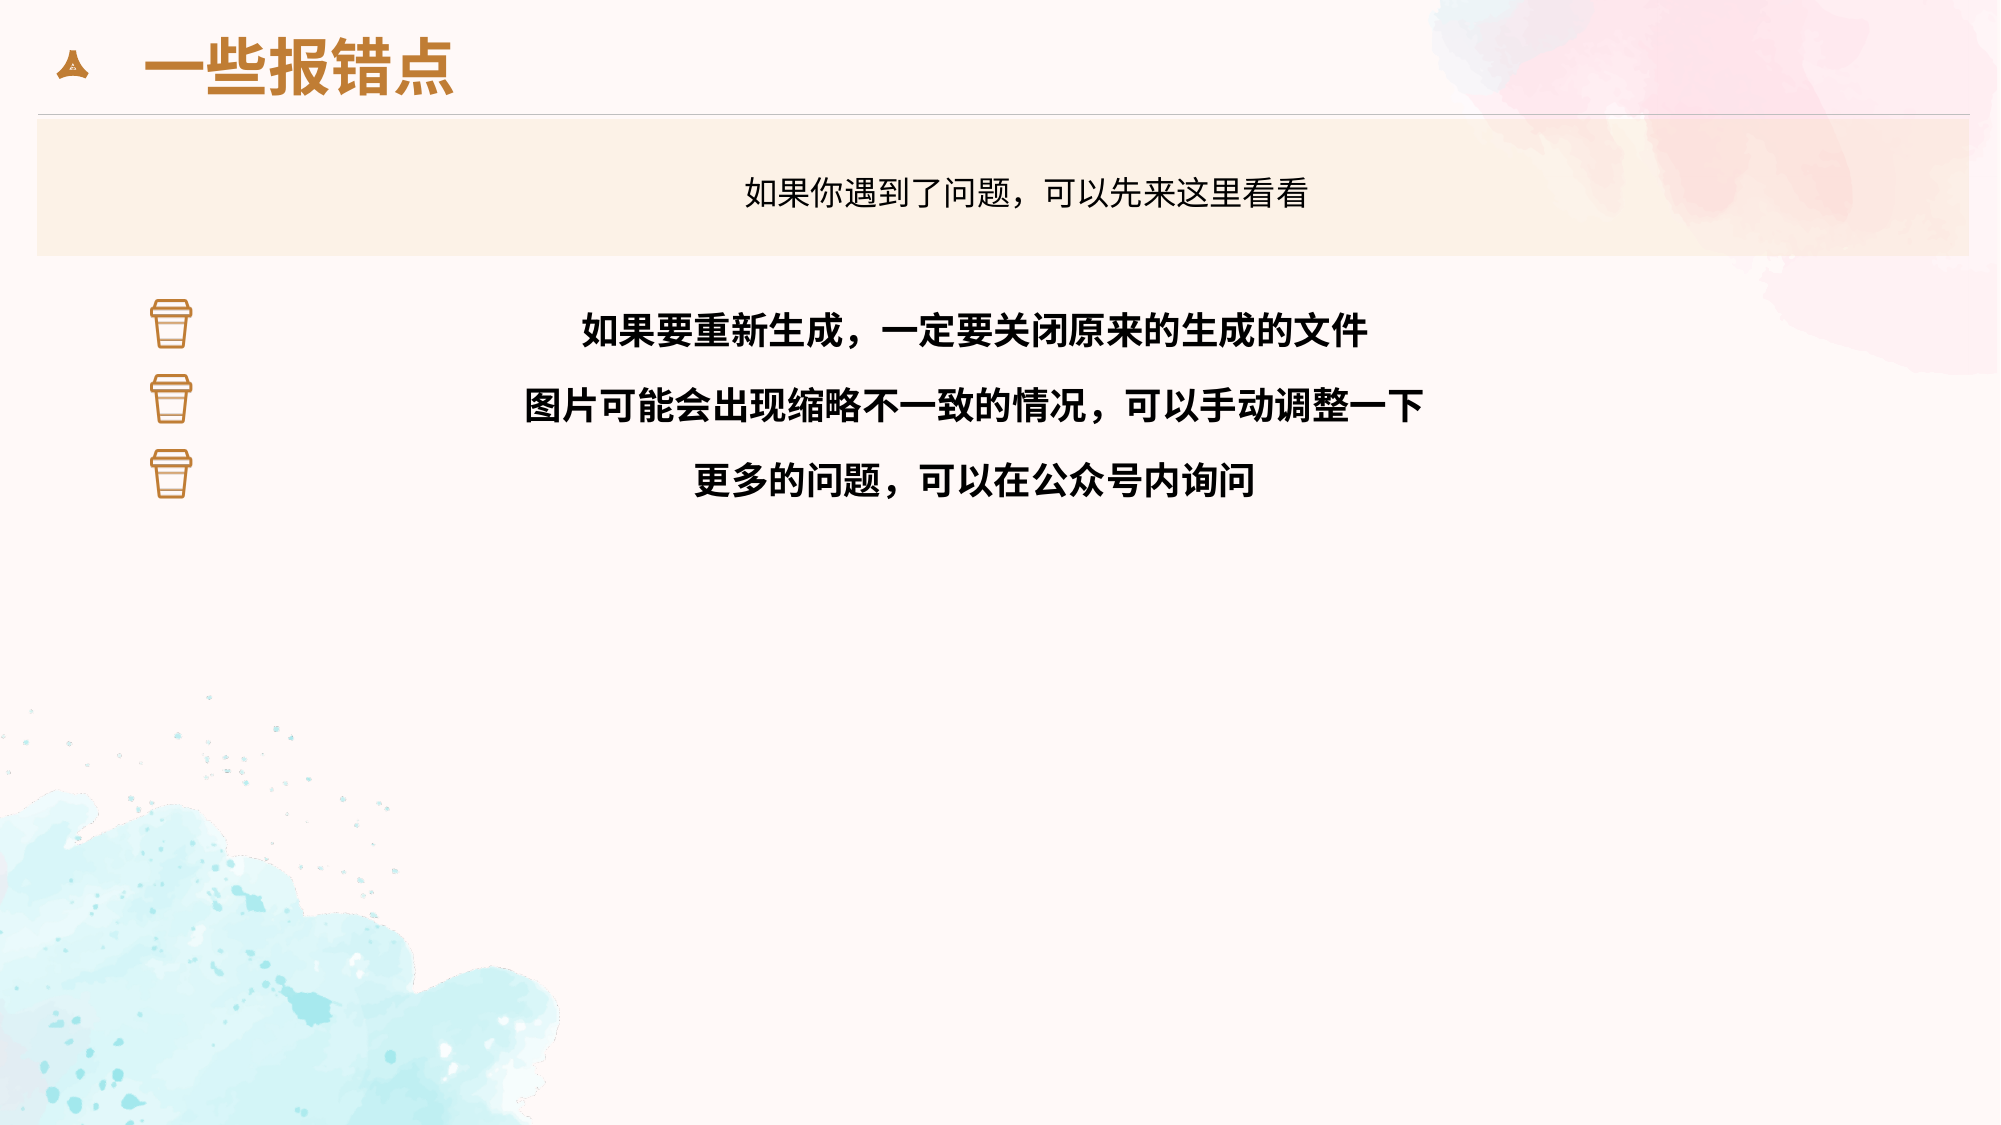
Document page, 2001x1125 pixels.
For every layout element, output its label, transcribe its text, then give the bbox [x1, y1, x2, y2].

text_box 如果要重新生成，一定要关闭原来的生成的文件 [566, 299, 1384, 360]
picture [149, 299, 193, 349]
picture [37, 0, 1998, 377]
text_box 图片可能会出现缩略不一致的情况，可以手动调整一下 [510, 374, 1440, 435]
picture [149, 374, 193, 424]
text_box 更多的问题，可以在公众号内询问 [678, 449, 1272, 510]
title 一些报错点 [128, 0, 1819, 119]
picture [0, 637, 648, 1125]
picture [149, 449, 193, 499]
